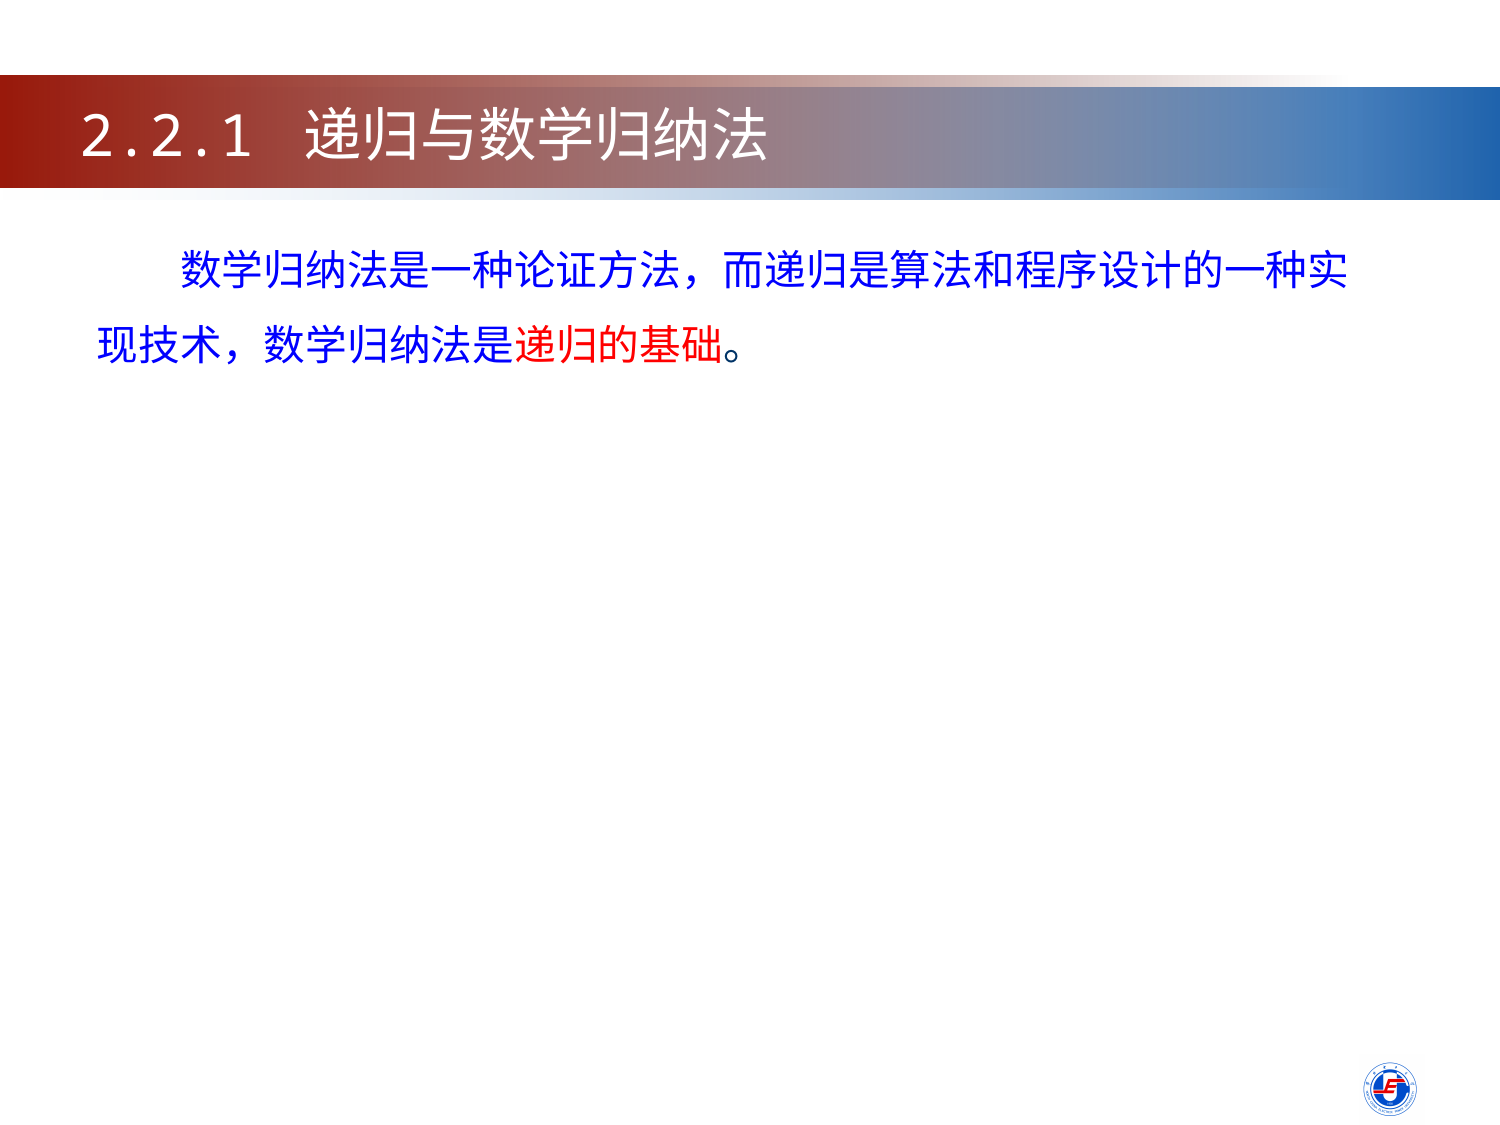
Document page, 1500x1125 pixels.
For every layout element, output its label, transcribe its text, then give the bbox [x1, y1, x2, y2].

text_box 数学归纳法是一种论证方法，而递归是算法和程序设计的一种实现技术，数学归纳法是递归的基础。 [82, 210, 1394, 376]
picture [1359, 1054, 1425, 1125]
text_box 2.2.1 递归与数学归纳法 [64, 90, 821, 177]
